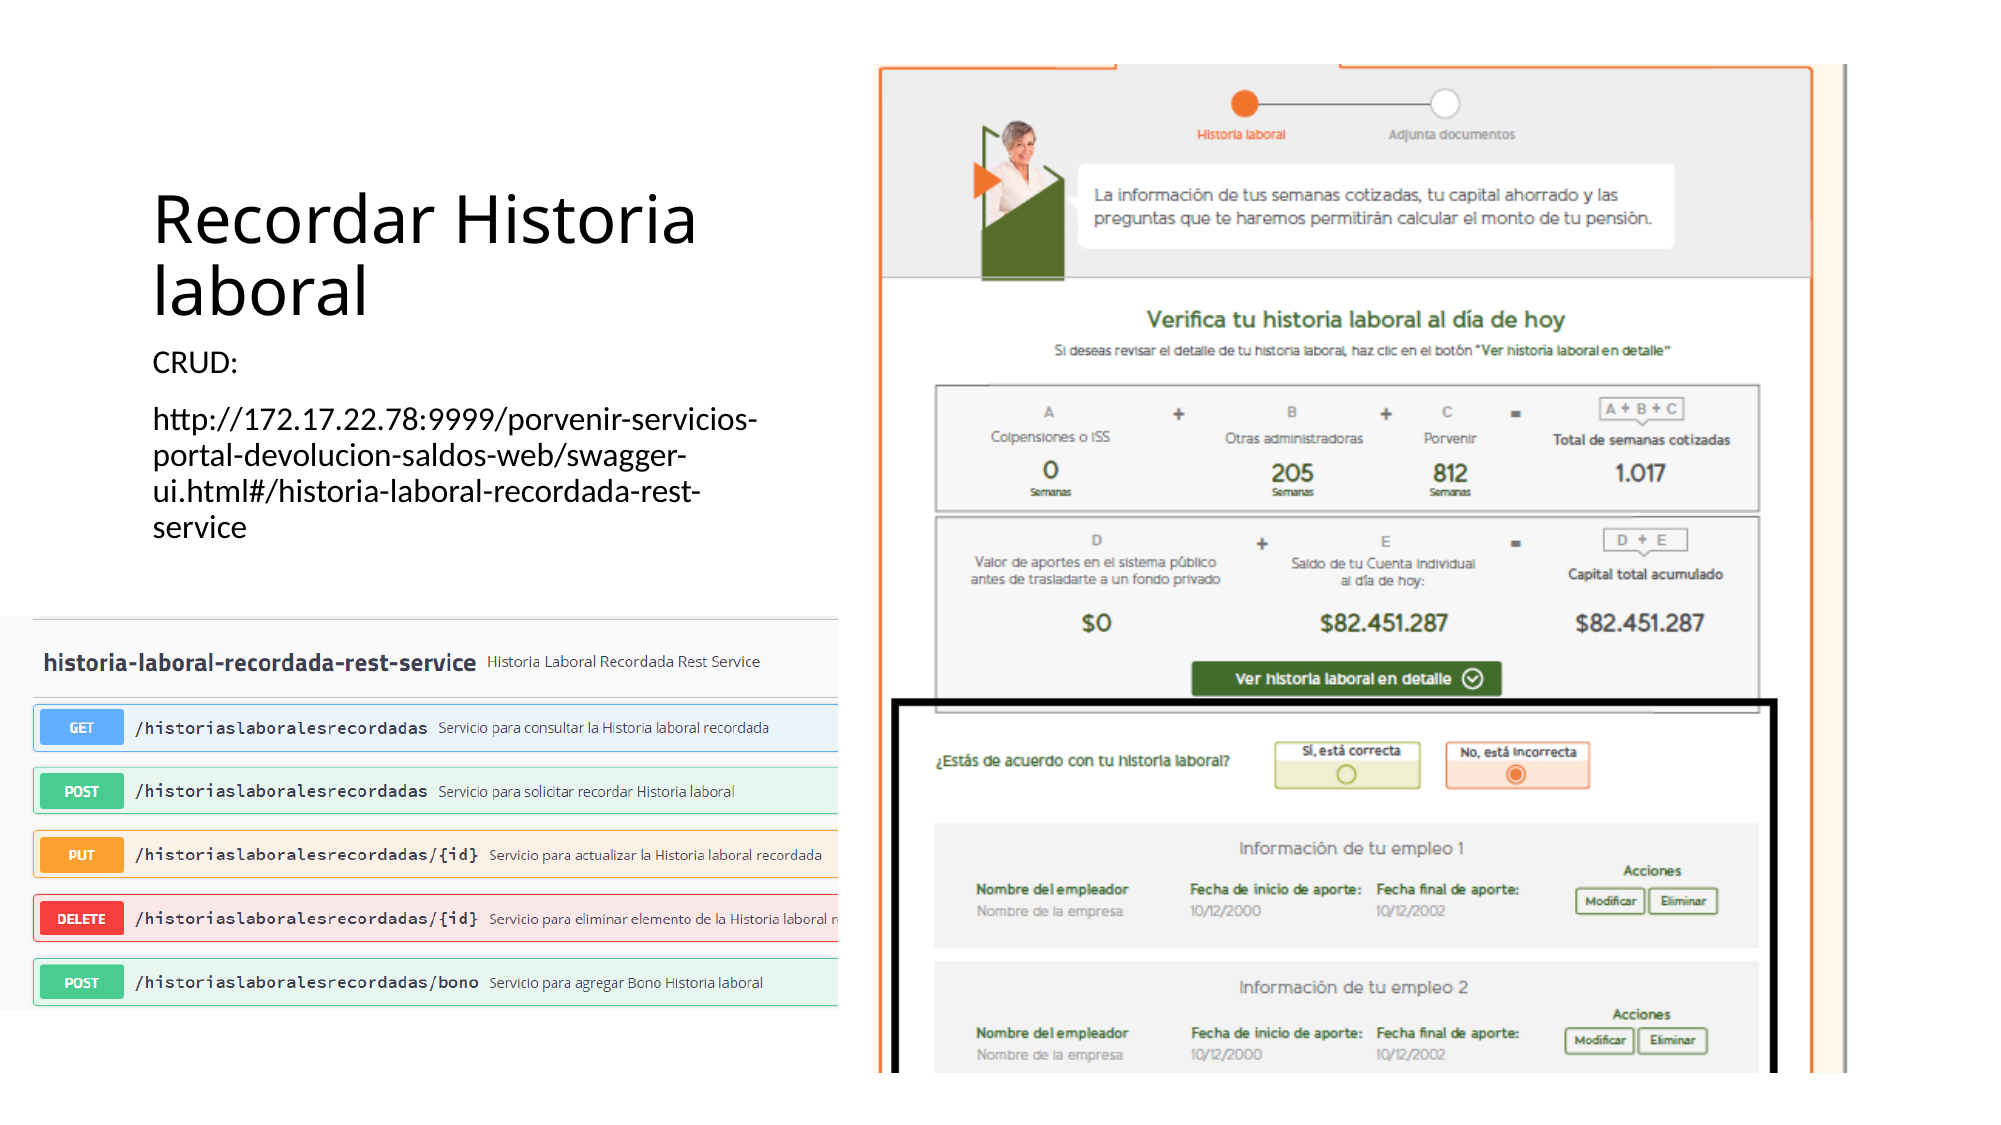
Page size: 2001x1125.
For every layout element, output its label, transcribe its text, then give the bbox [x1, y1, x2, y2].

picture [0, 616, 838, 1010]
picture [855, 64, 1869, 1073]
list CRUD: http://172.17.22.78:9999/porvenir-servicios-portal-devolucion-saldos-web/swagger-ui.html#/historia-laboral-recordada-rest-service [137, 337, 783, 600]
title Recordar Historia laboral [137, 75, 783, 337]
